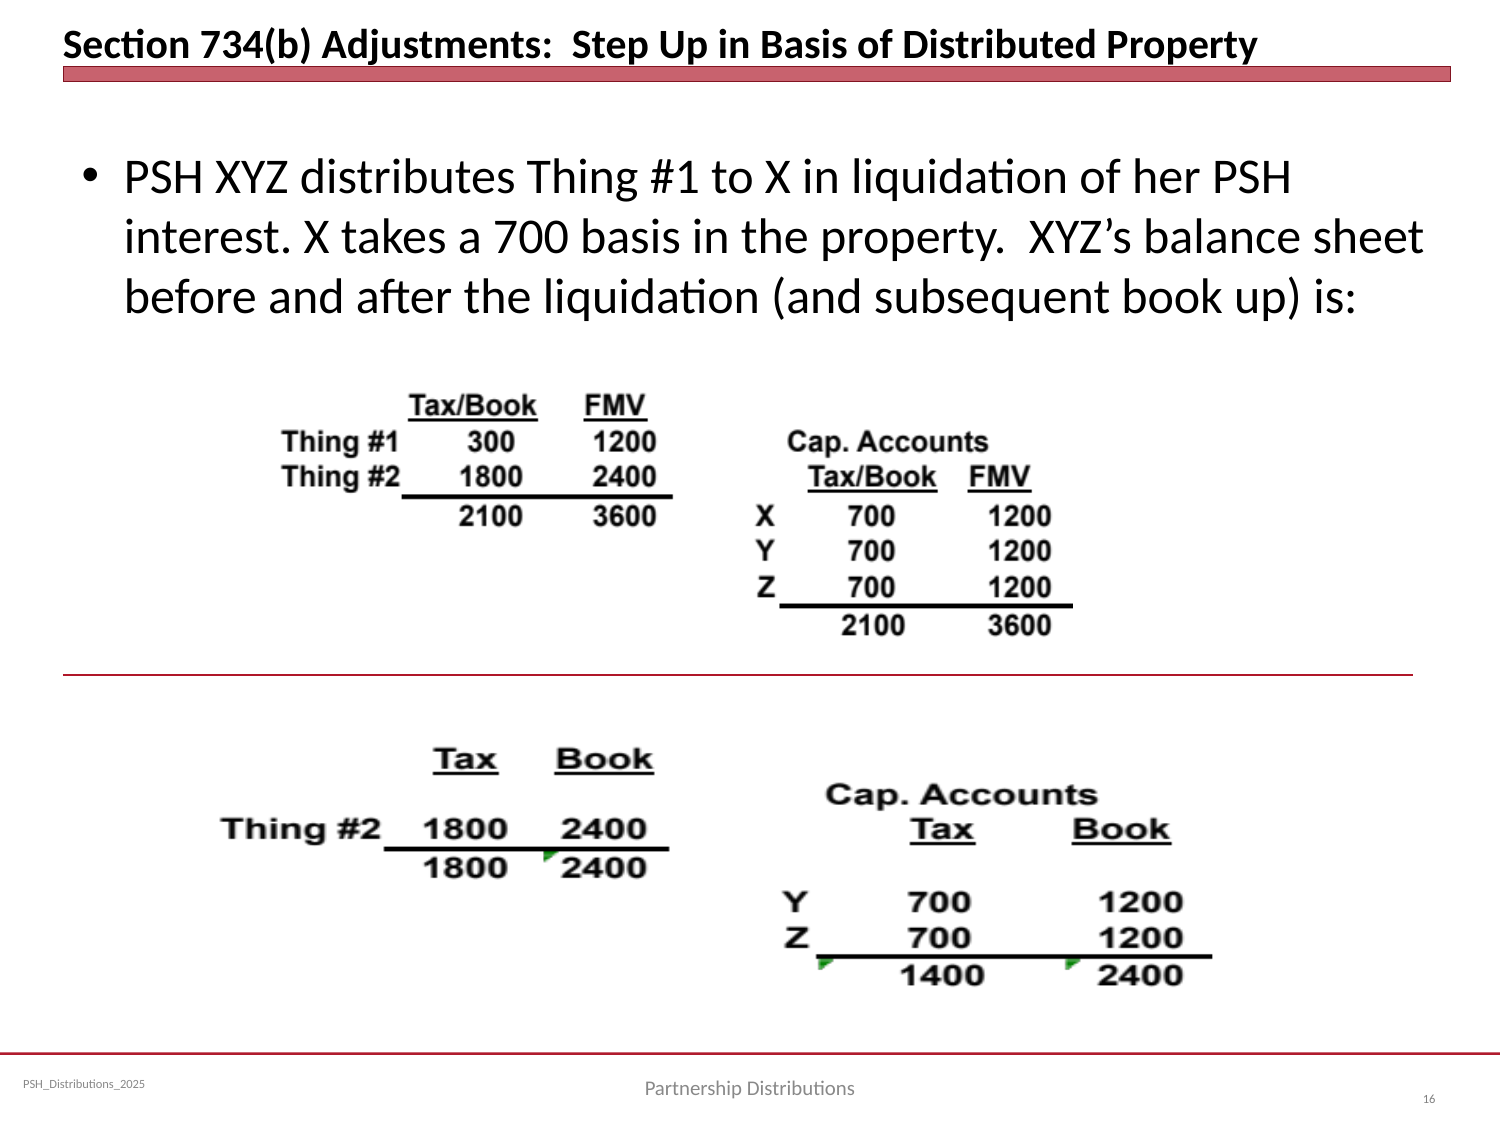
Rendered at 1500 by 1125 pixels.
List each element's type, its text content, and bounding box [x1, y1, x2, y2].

list PSH XYZ distributes Thing #1 to X in liquidation of her PSH interest. X takes a 700 basis in the property. XYZ’s balance sheet before and after the liquidation (and subsequent book up) is: [66, 136, 1467, 1024]
footer Partnership Distributions [512, 1056, 988, 1117]
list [212, 740, 1213, 992]
title Section 734(b) Adjustments: Step Up in Basis of Distributed Property [62, 6, 1451, 67]
slide_number 16 [1375, 1061, 1451, 1122]
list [274, 387, 1074, 642]
